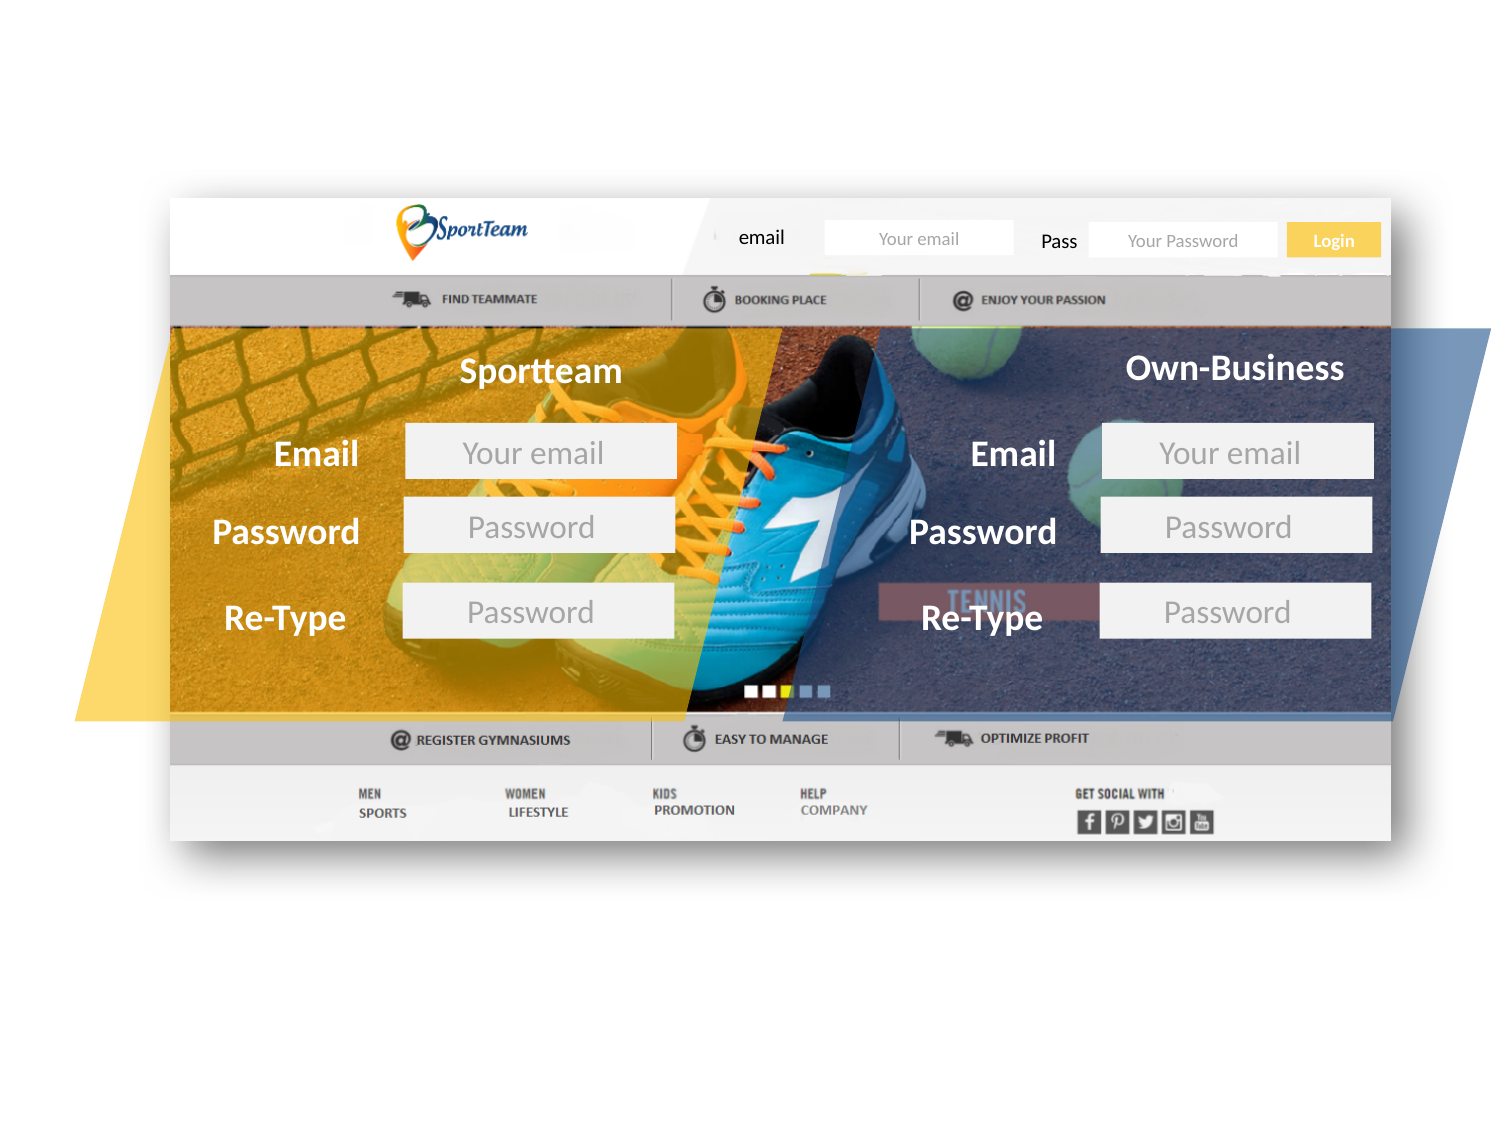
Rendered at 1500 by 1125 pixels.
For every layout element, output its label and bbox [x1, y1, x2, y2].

text_box [72, 354, 164, 724]
text_box [1396, 326, 1494, 718]
picture [169, 198, 1391, 841]
